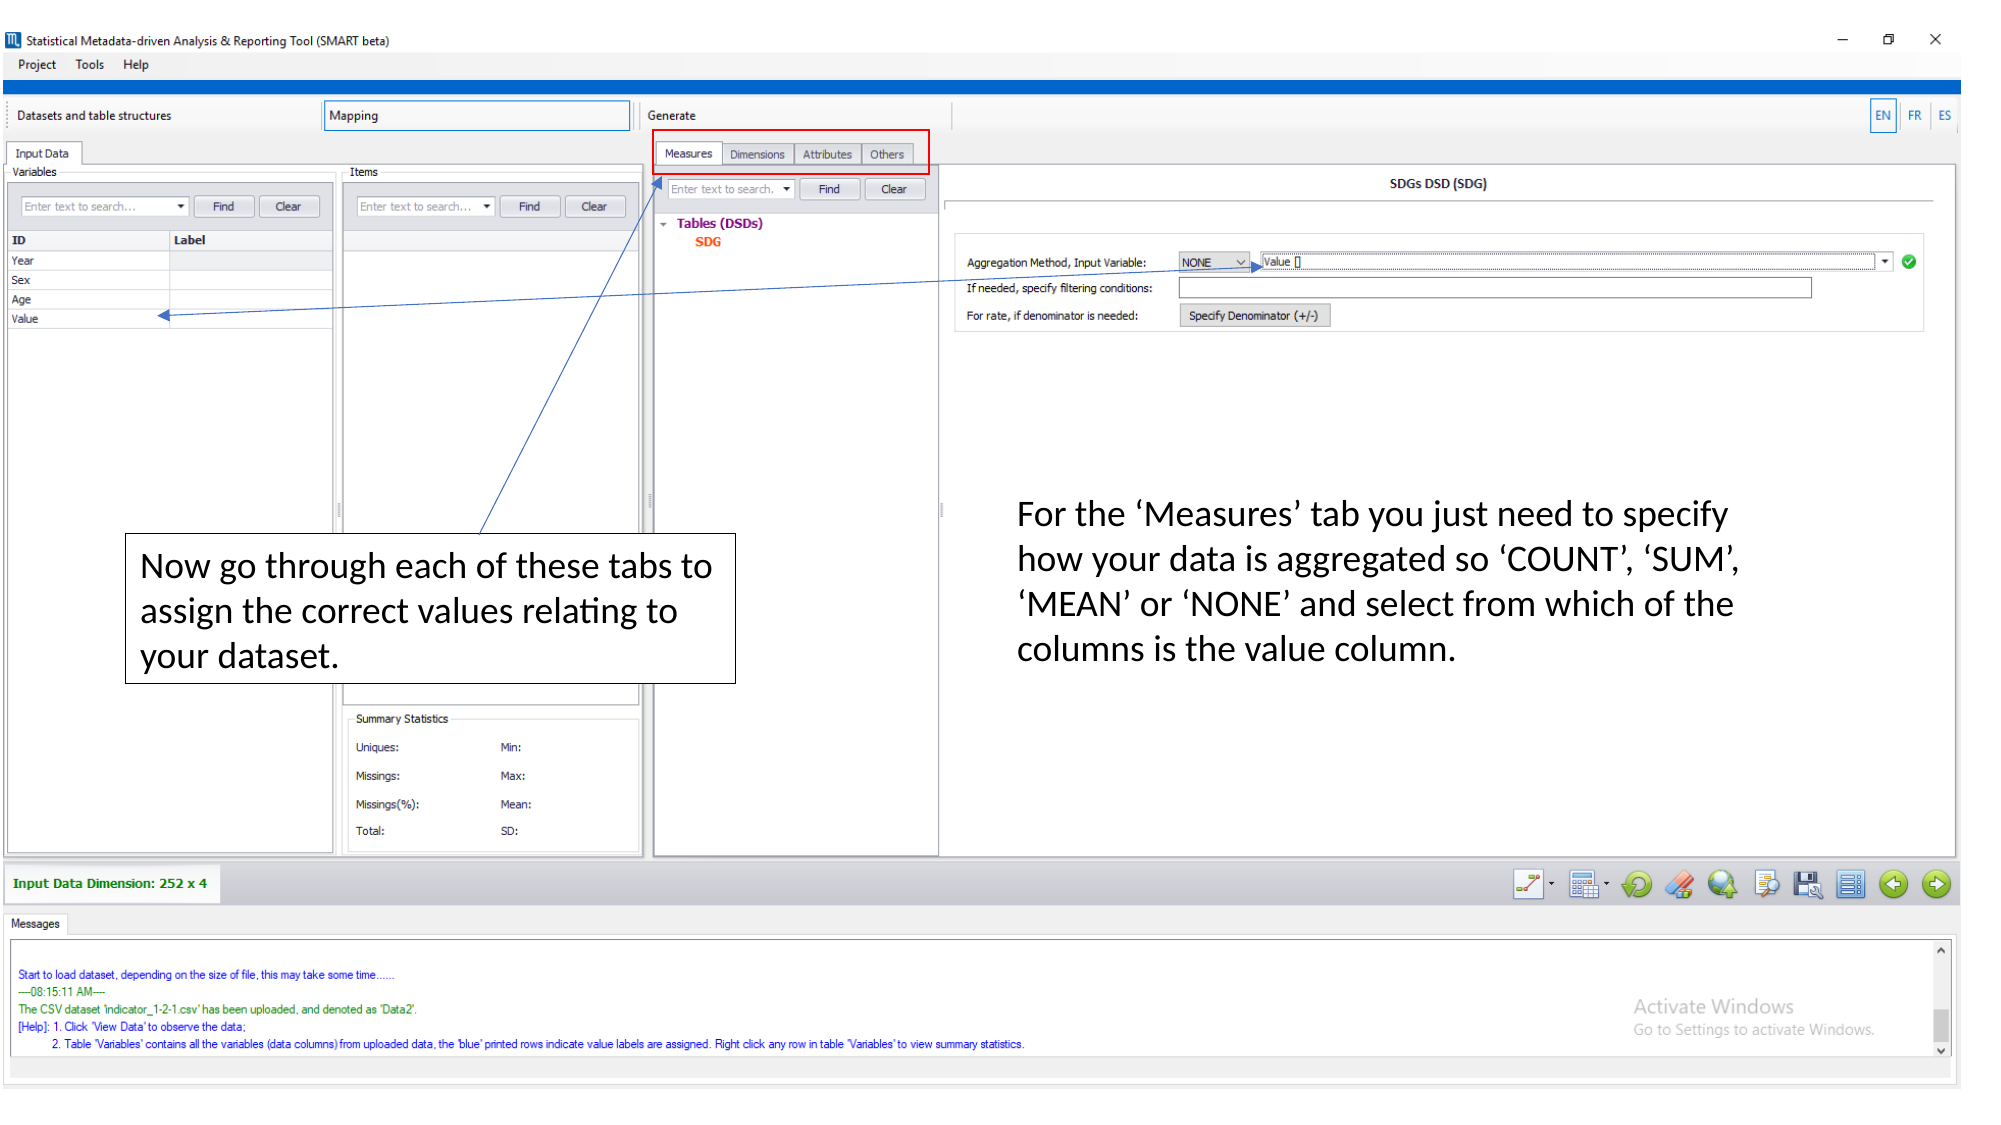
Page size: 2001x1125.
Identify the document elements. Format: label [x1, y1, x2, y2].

text_box [157, 266, 1264, 316]
list [3, 29, 1961, 1090]
text_box [478, 316, 662, 536]
text_box [478, 175, 662, 266]
